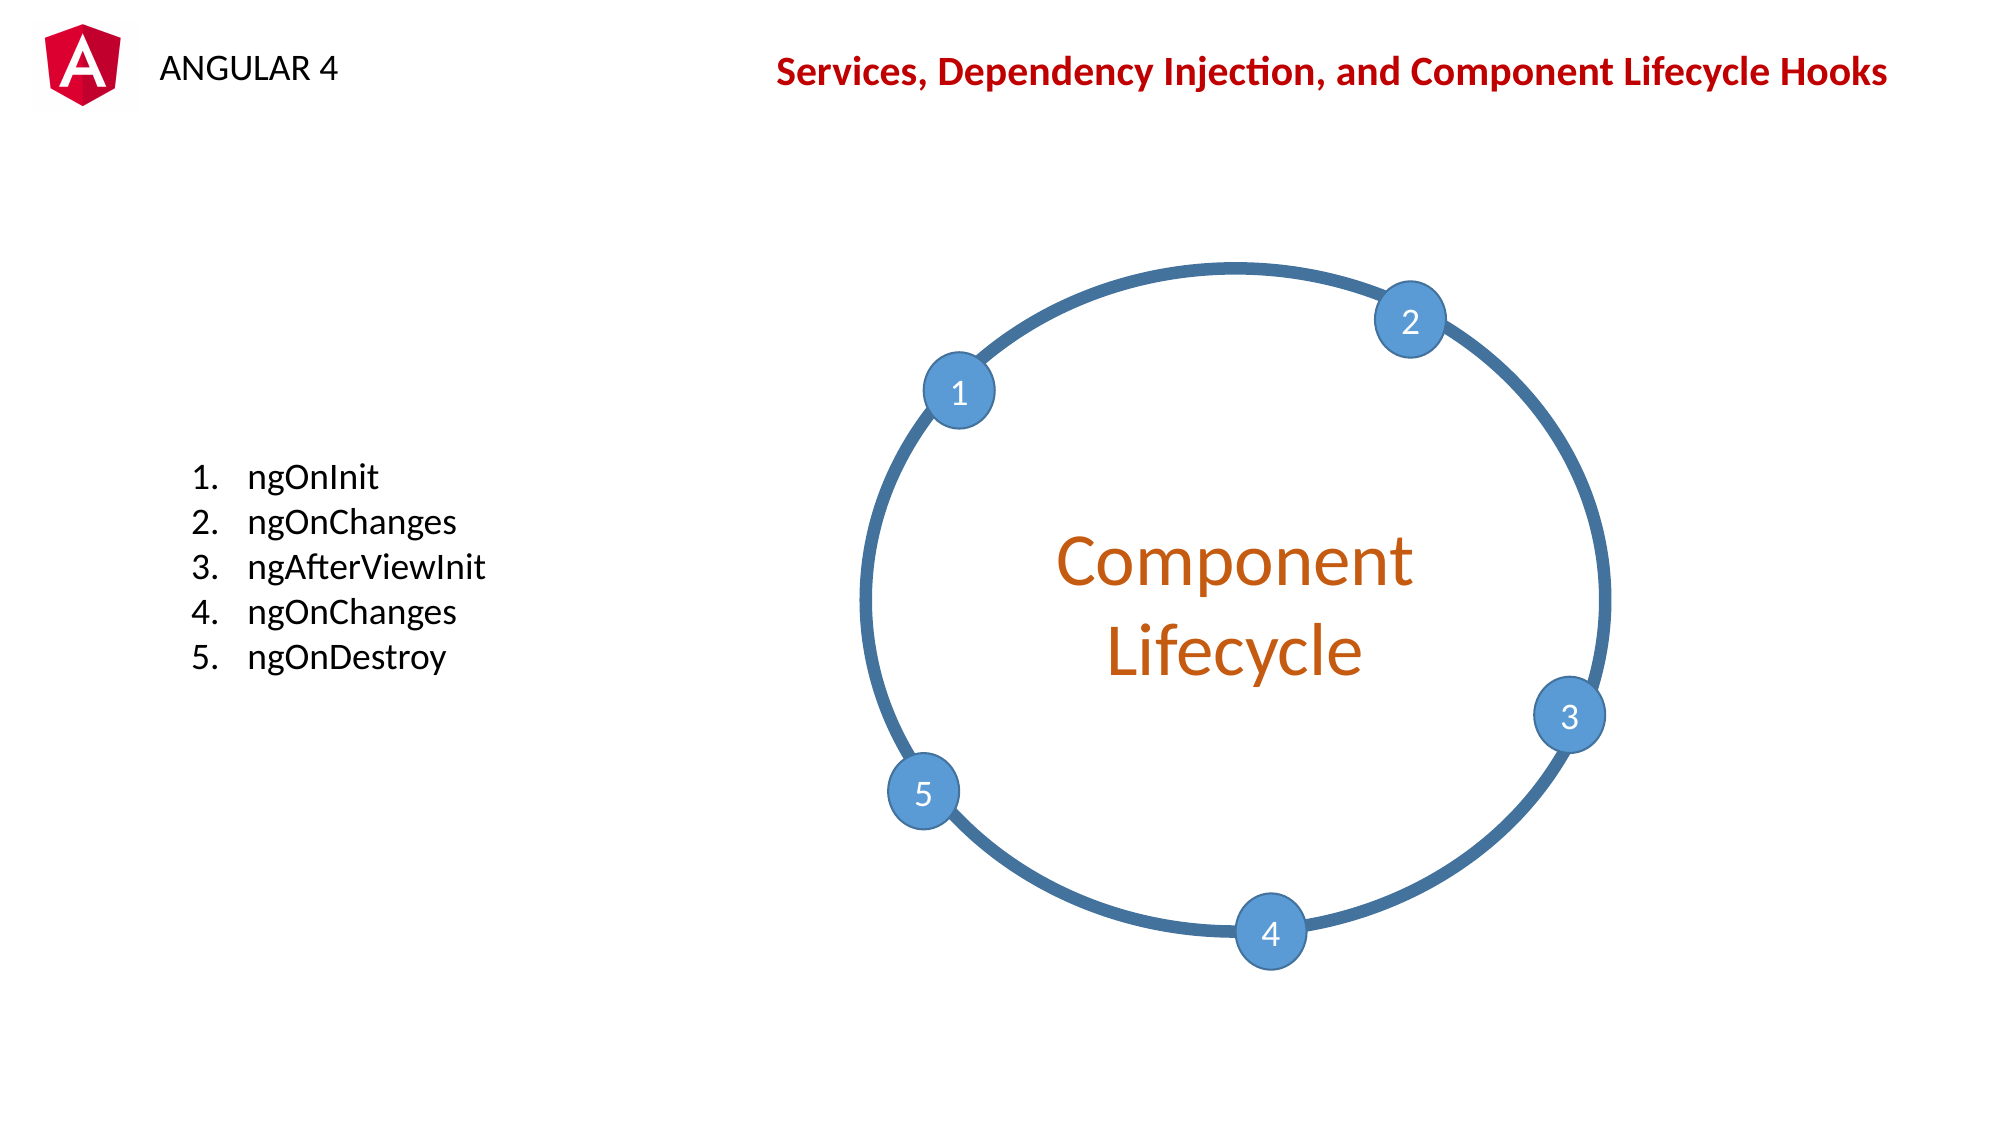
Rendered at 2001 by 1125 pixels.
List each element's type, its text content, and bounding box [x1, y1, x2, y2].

picture [31, 19, 138, 112]
text_box 4 [1234, 892, 1308, 971]
text_box Services, Dependency Injection, and Component Lifecycle Hooks [761, 36, 1904, 102]
text_box 3 [1533, 675, 1607, 755]
text_box 2 [1373, 280, 1448, 359]
text_box Component Lifecycle [864, 267, 1607, 933]
text_box ngOnInit ngOnChanges ngAfterViewInit ngOnChanges ngOnDestroy [176, 444, 711, 685]
text_box 5 [887, 752, 961, 831]
text_box 1 [922, 351, 996, 430]
